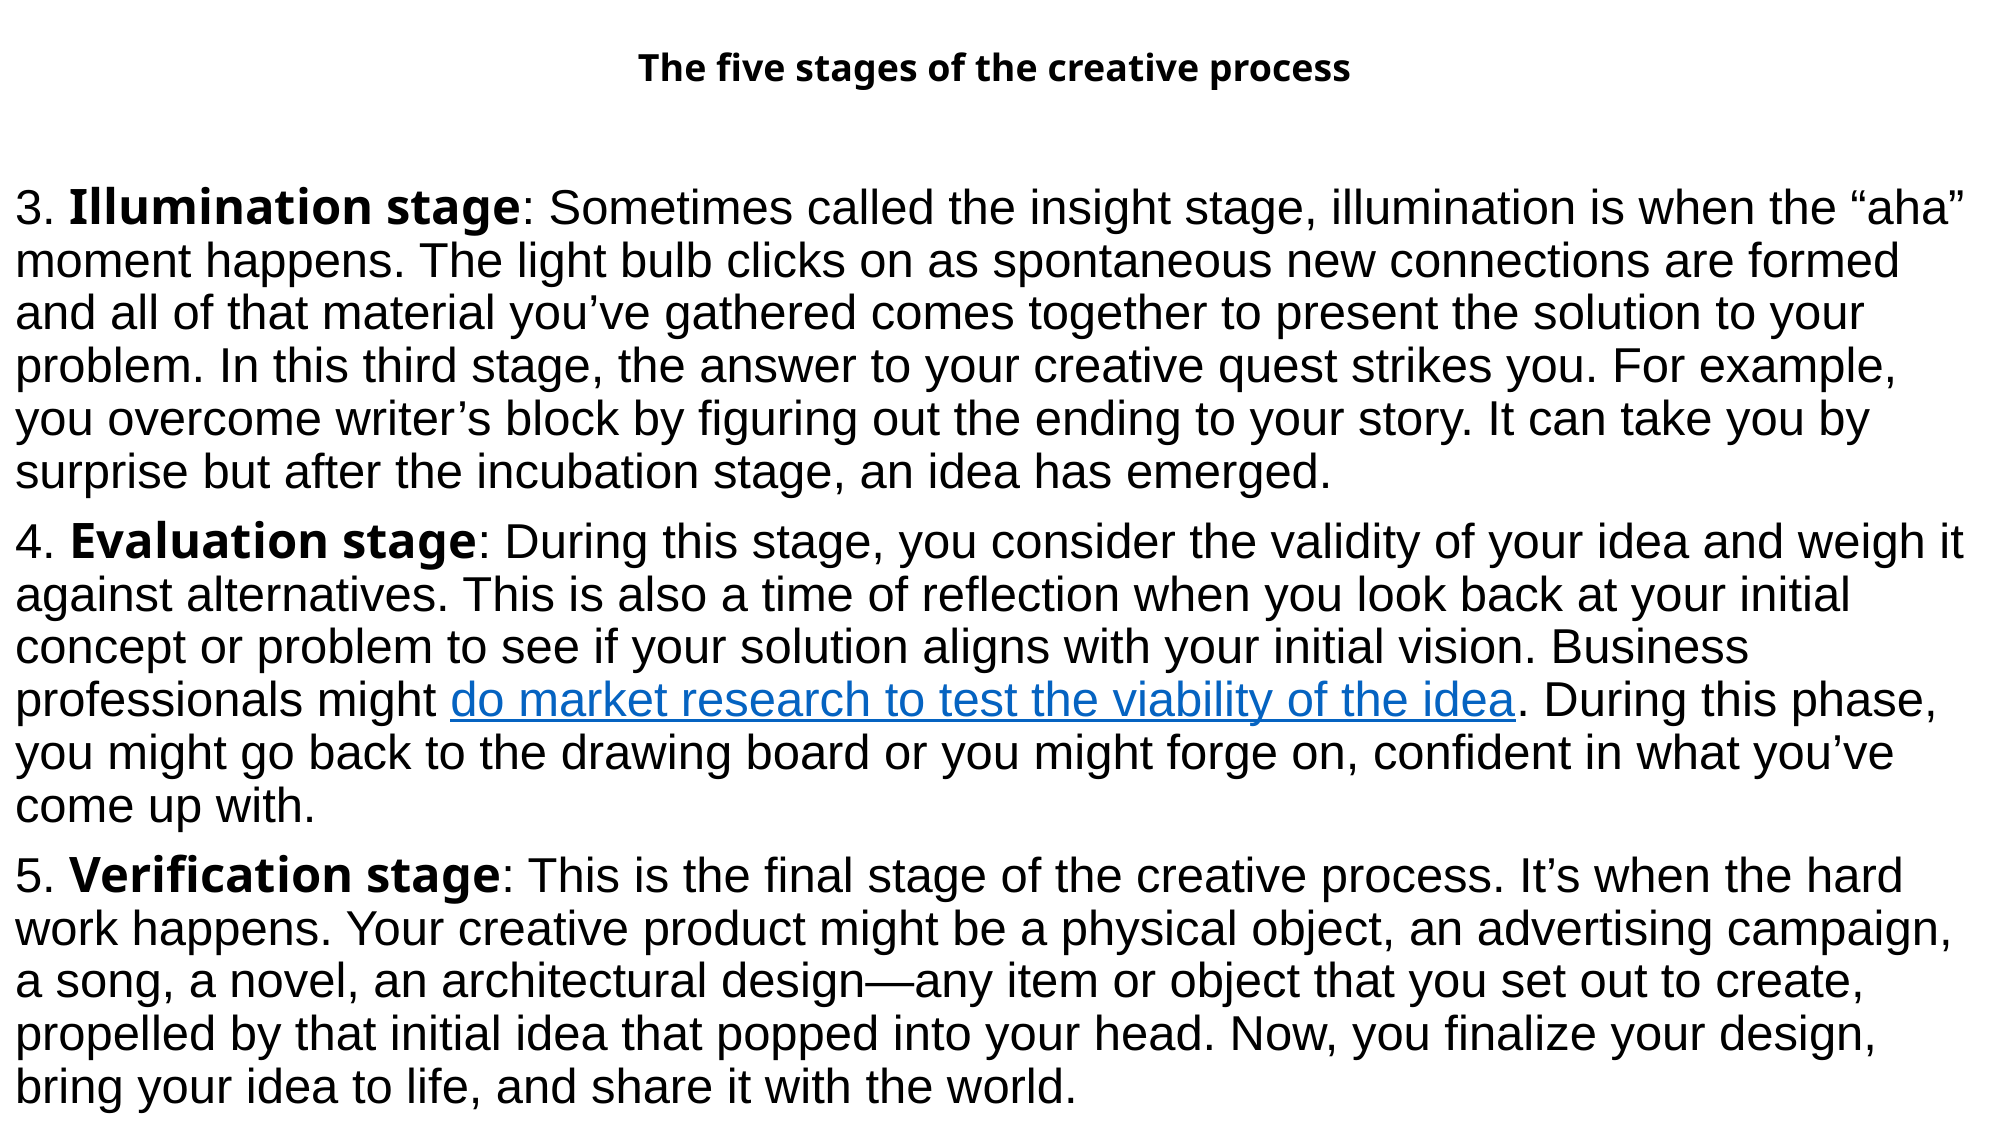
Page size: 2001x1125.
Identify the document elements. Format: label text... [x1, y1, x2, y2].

title The five stages of the creative process [0, 0, 2000, 144]
list 3. Illumination stage: Sometimes called the insight stage, illumination is when the “aha” moment happens. The light bulb clicks on as spontaneous new connections are formed and all of that material you’ve gathered comes together to present the solution to your problem. In this third stage, the answer to your creative quest strikes you. For example, you overcome writer’s block by figuring out the ending to your story. It can take you by surprise but after the incubation stage, an idea has emerged. 4. Evaluation stage: During this stage, you consider the validity of your idea and weigh it against alternatives. This is also a time of reflection when you look back at your initial concept or problem to see if your solution aligns with your initial vision. Business professionals might do market research to test the viability of the idea. During this phase, you might go back to the drawing board or you might forge on, confident in what you’ve come up with. 5. Verification stage: This is the final stage of the creative process. It’s when the hard work happens. Your creative product might be a physical object, an advertising campaign, a song, a novel, an architectural design—any item or object that you set out to create, propelled by that initial idea that popped into your head. Now, you finalize your design, bring your idea to life, and share it with the world. [0, 174, 2000, 1125]
